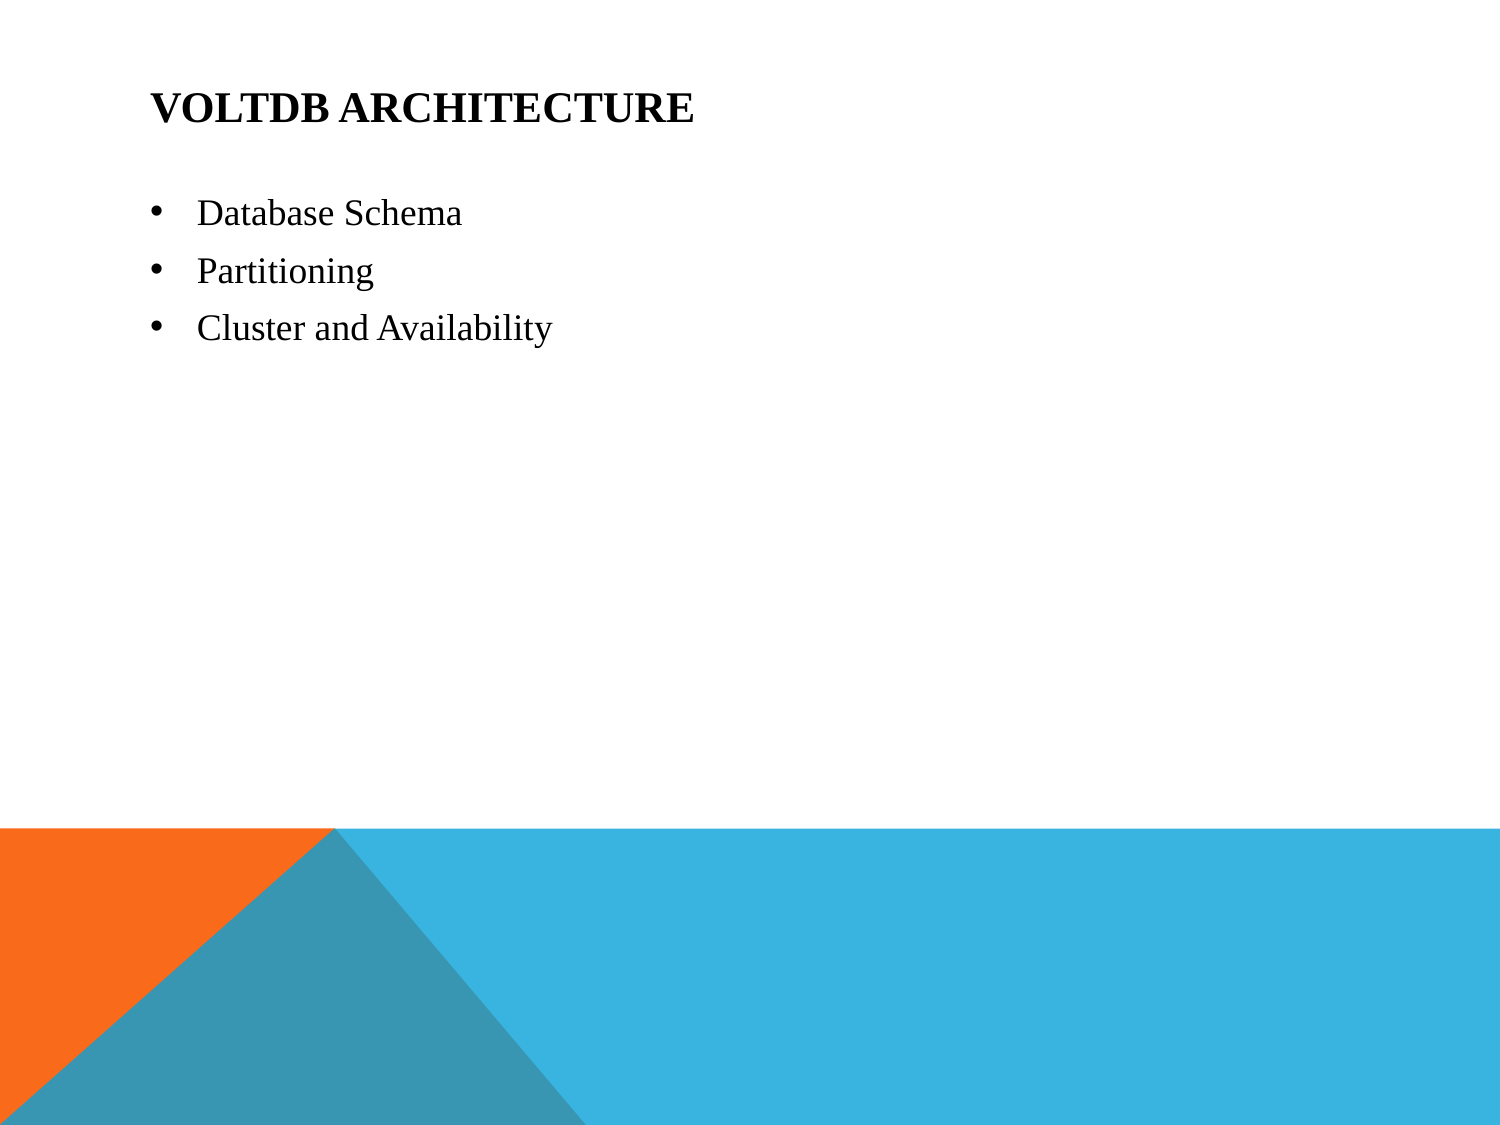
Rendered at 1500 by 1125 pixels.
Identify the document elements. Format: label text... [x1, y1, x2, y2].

list Database Schema Partitioning Cluster and Availability [135, 180, 1369, 768]
title VoltDB Architecture [135, 60, 1369, 150]
